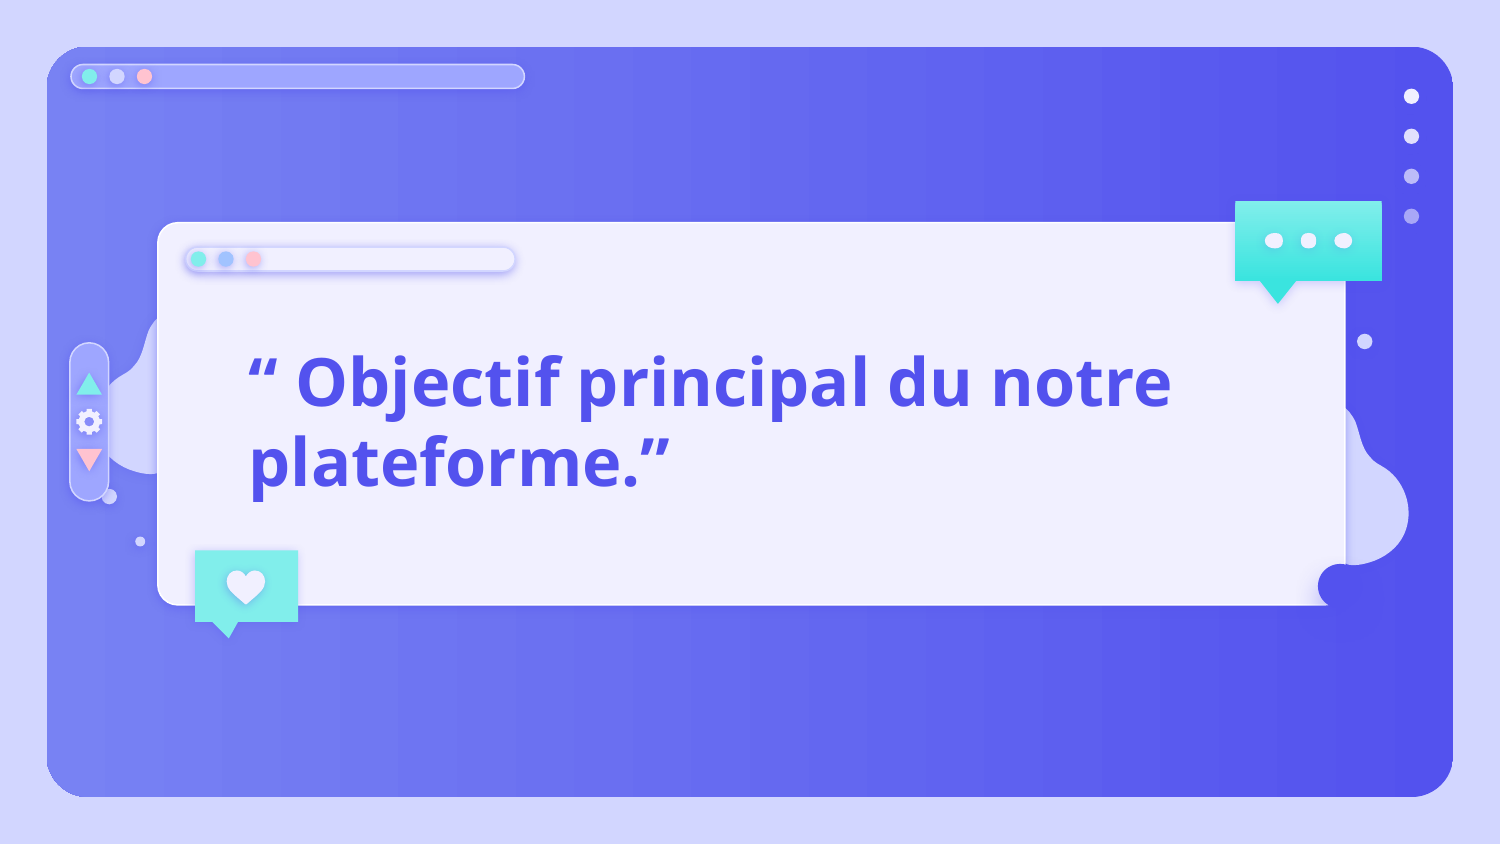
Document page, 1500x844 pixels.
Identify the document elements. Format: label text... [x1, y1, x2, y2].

text_box [76, 448, 103, 472]
text_box [1348, 410, 1409, 566]
text_box [1317, 563, 1363, 609]
text_box [76, 372, 102, 395]
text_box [185, 246, 516, 272]
text_box [157, 222, 1345, 605]
text_box [1311, 582, 1318, 605]
text_box [69, 342, 109, 423]
text_box [1356, 333, 1373, 350]
text_box [113, 323, 153, 475]
text_box [106, 490, 118, 505]
text_box [76, 408, 103, 435]
text_box [135, 536, 146, 547]
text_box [1235, 200, 1382, 281]
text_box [194, 550, 299, 623]
text_box [69, 426, 109, 501]
subtitle “ Objectif principal du notre plateforme.” [233, 298, 1318, 541]
